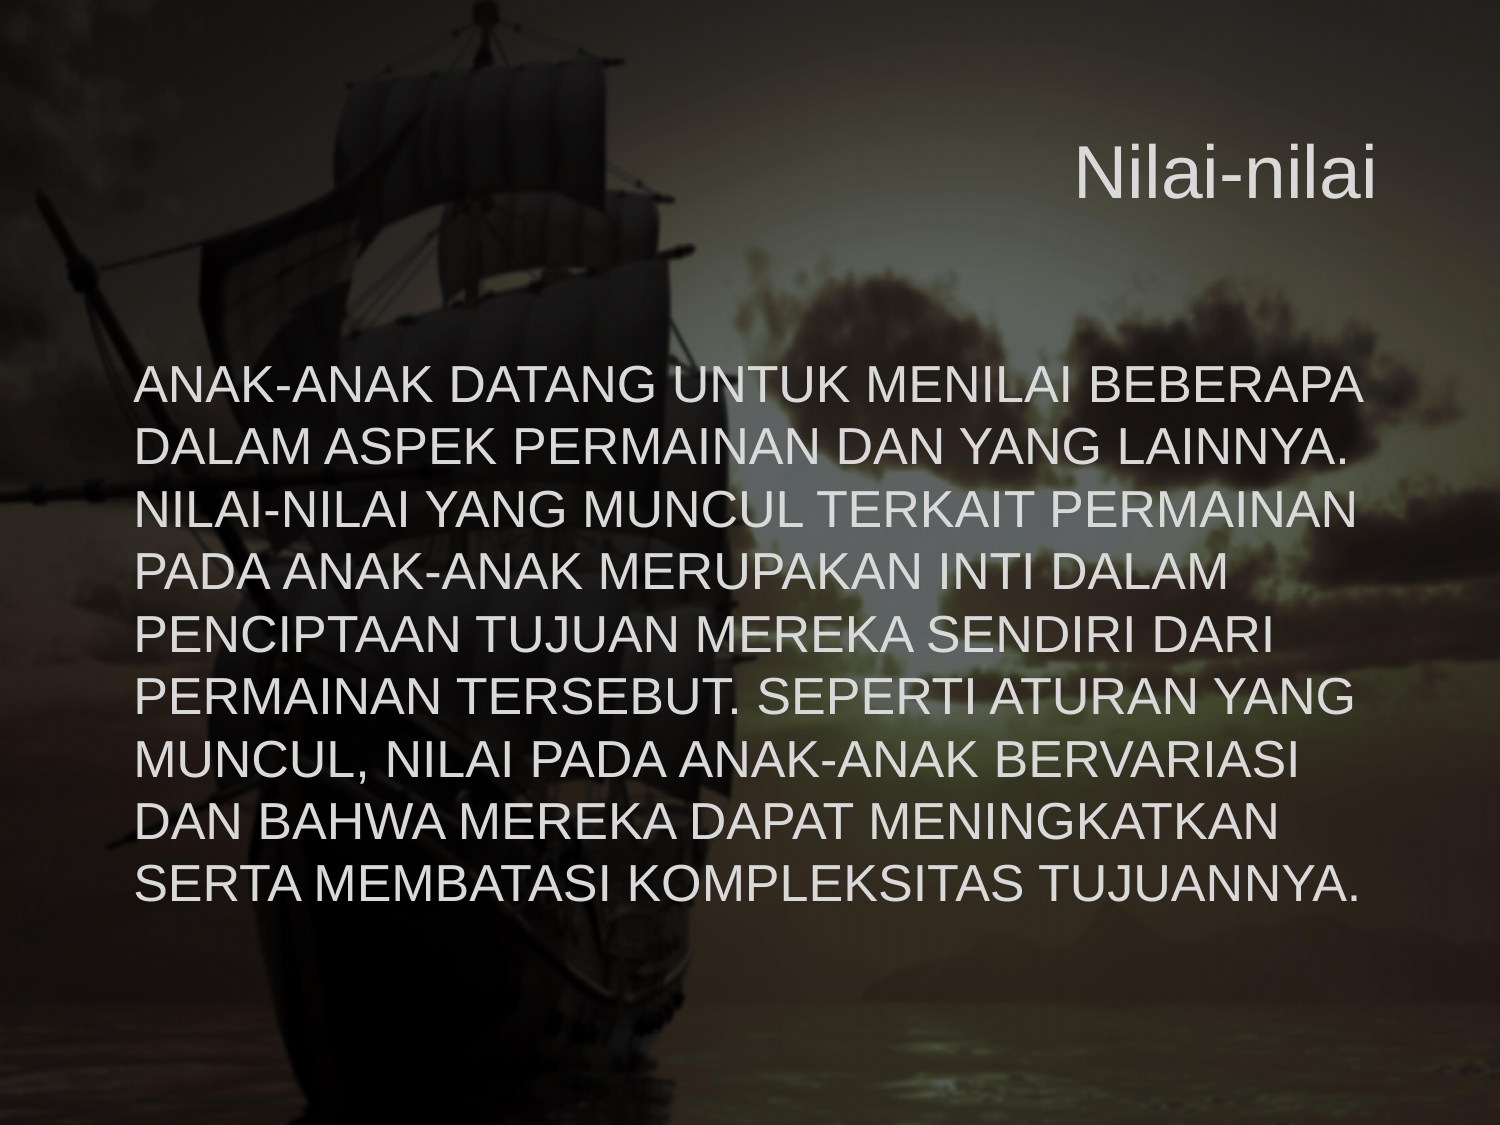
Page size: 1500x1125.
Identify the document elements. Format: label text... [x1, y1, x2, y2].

list Nilai-nilai [118, 99, 1394, 238]
text_box Anak-anak datang untuk menilai beberapa dalam aspek permainan dan yang lainnya. Nilai-nilai yang muncul terkait permainan pada anak-anak merupakan inti dalam penciptaan tujuan mereka sendiri dari permainan tersebut. Seperti aturan yang muncul, nilai pada anak-anak bervariasi dan bahwa mereka dapat meningkatkan serta membatasi kompleksitas tujuannya. [118, 262, 1394, 1000]
picture [0, 0, 1500, 1125]
